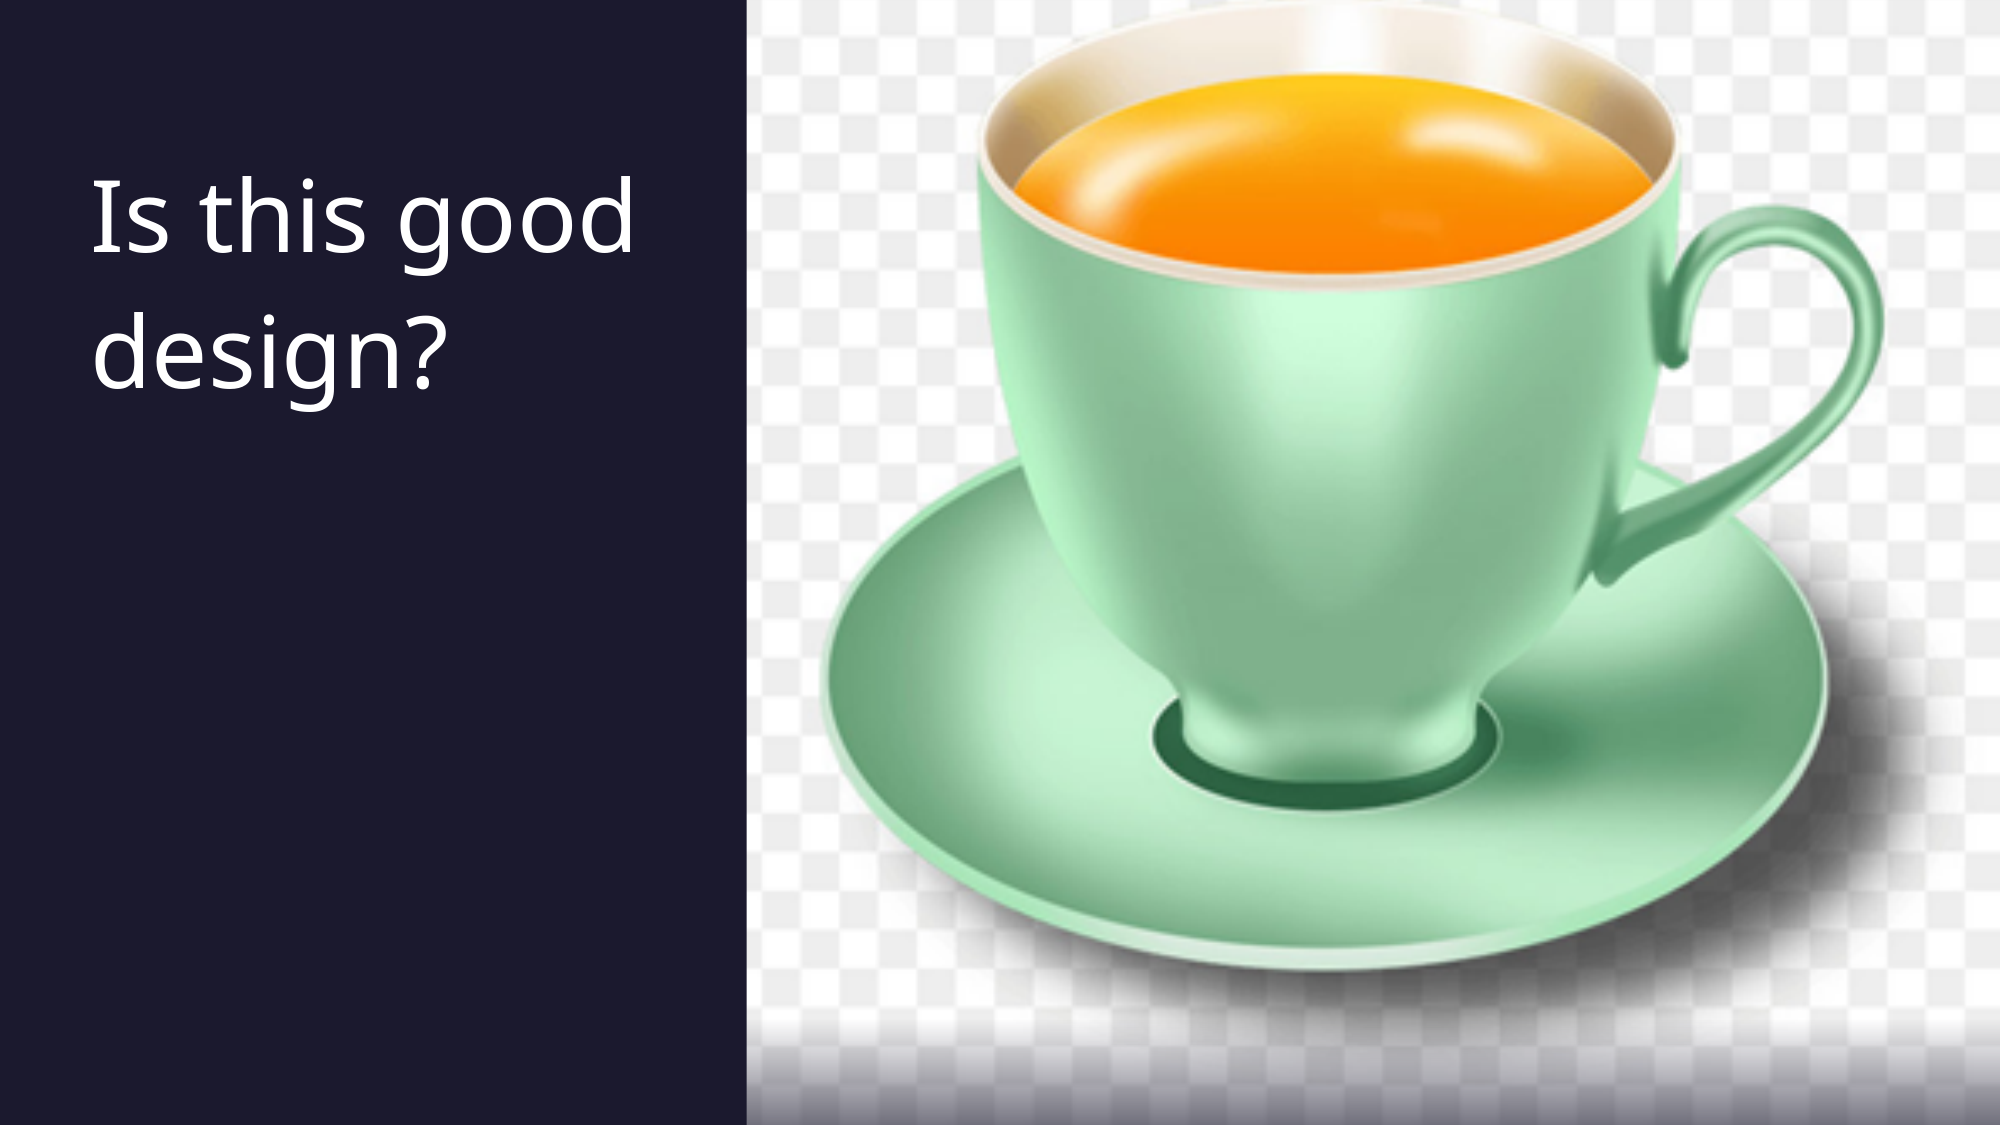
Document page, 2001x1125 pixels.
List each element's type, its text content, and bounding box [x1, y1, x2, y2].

picture [746, 0, 2000, 1125]
text_box [0, 0, 746, 1125]
title Is this good design? [90, 90, 676, 418]
